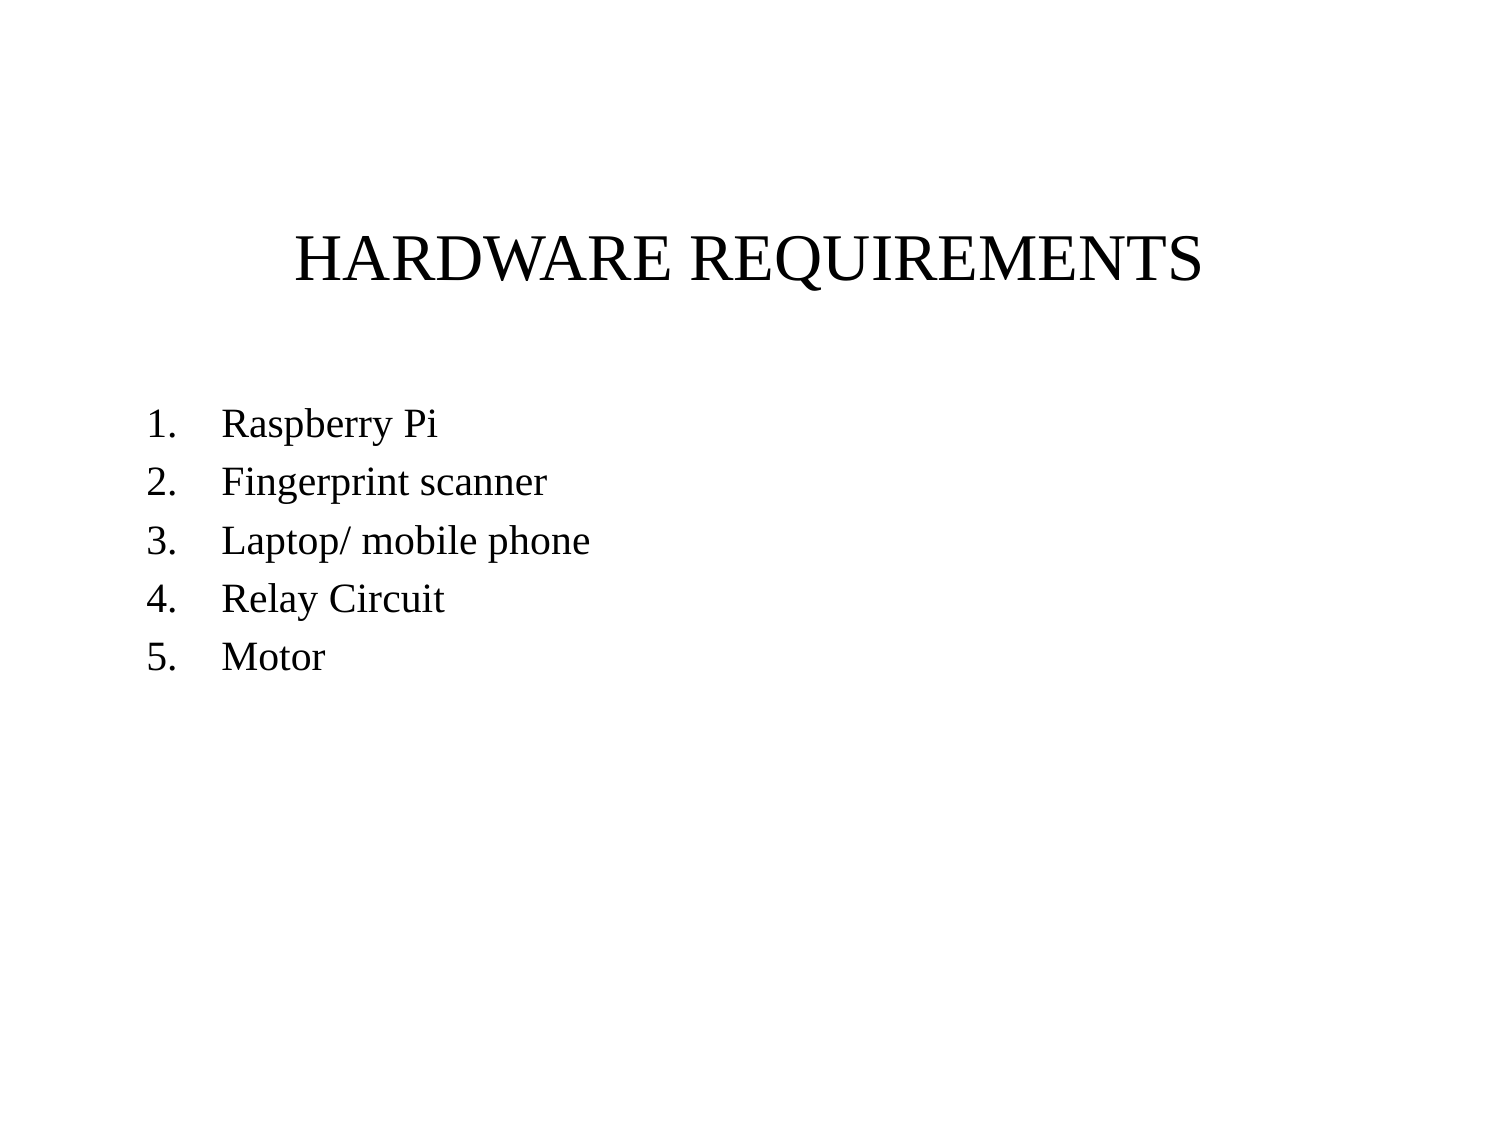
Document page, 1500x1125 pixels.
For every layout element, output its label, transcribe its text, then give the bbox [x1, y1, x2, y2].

list HARDWARE REQUIREMENTS Raspberry Pi Fingerprint scanner Laptop/ mobile phone Relay Circuit Motor [0, 0, 1500, 1125]
